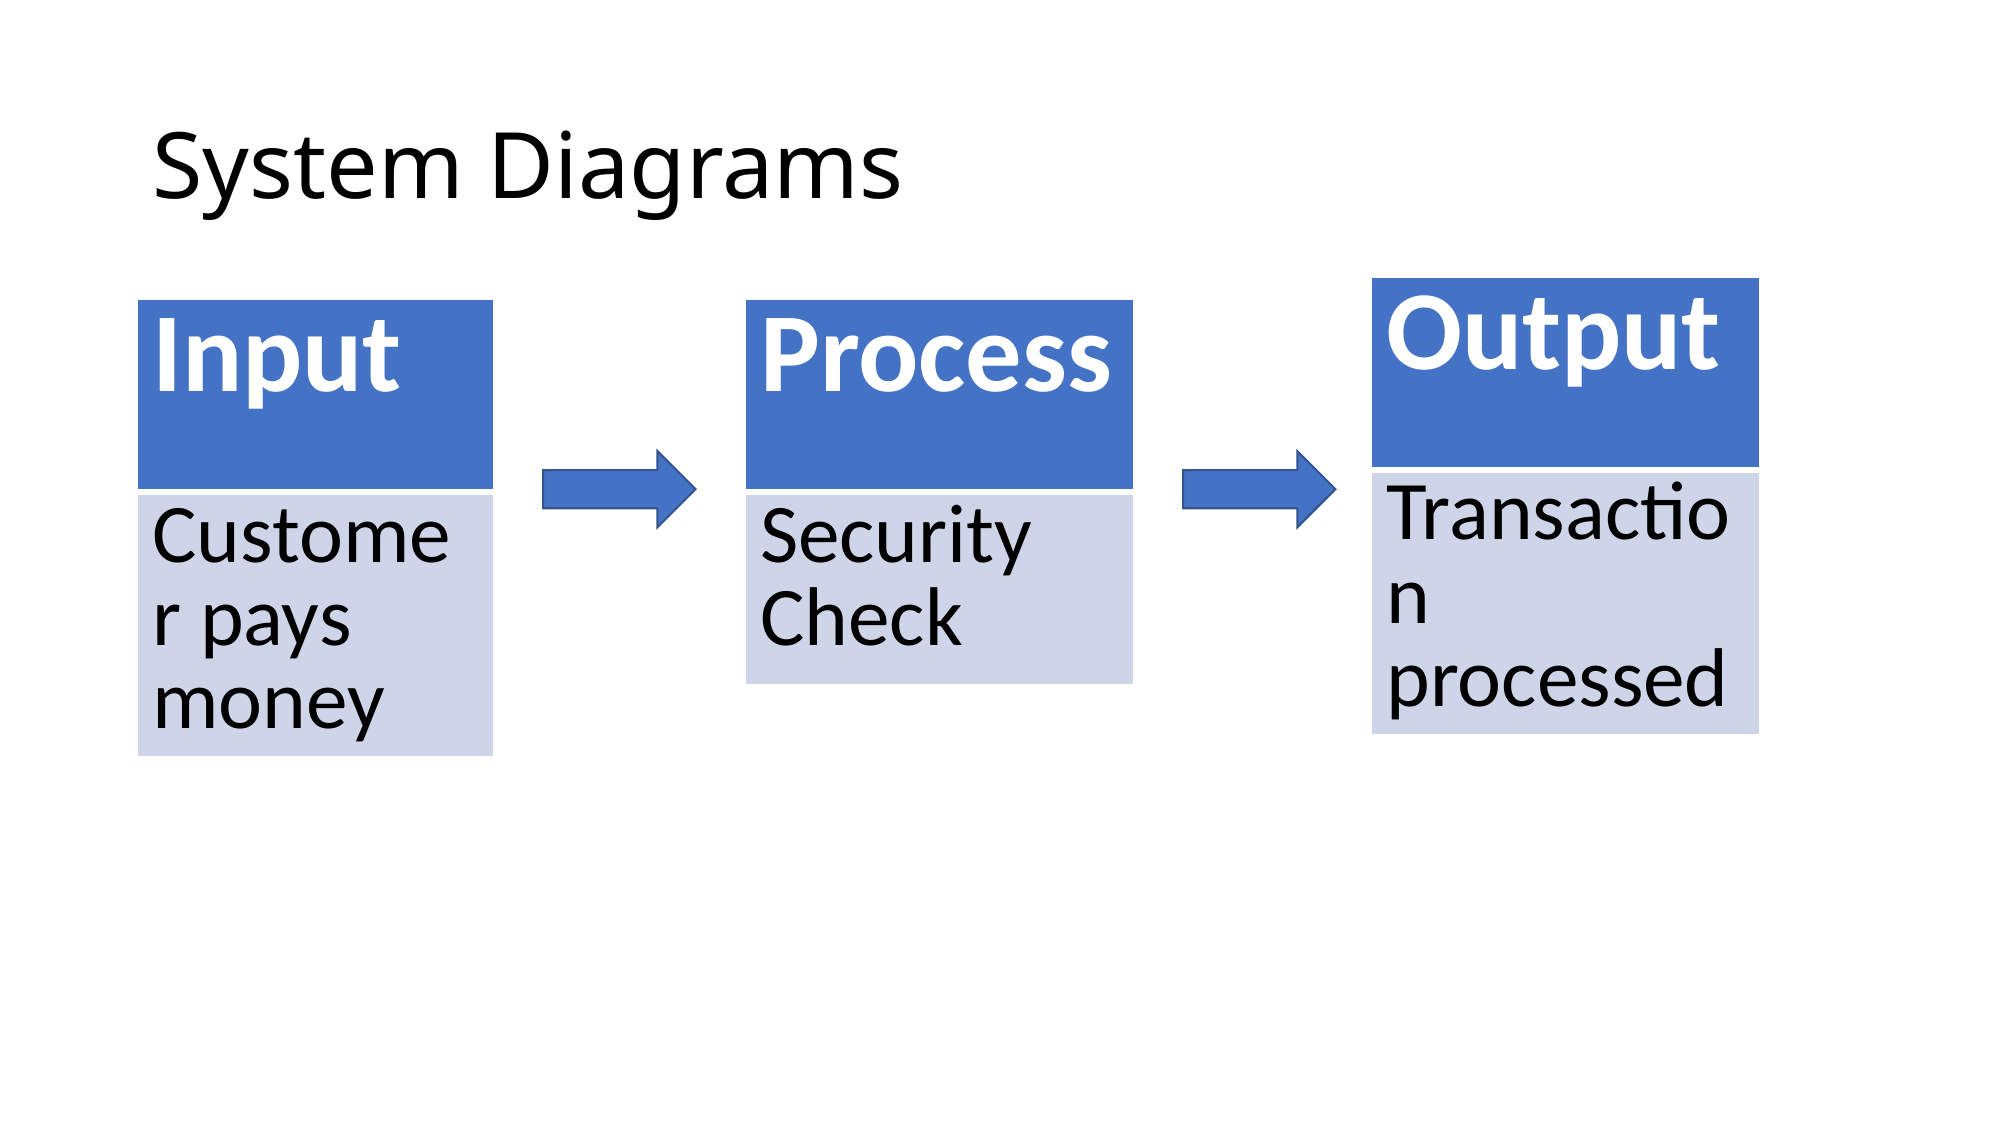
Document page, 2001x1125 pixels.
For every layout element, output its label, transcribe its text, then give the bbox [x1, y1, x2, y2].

text_box [542, 448, 698, 530]
table_cell Customer pays money [138, 495, 493, 756]
table_cell Transaction processed [1372, 473, 1759, 734]
table_header Input [138, 300, 493, 489]
title System Diagrams [137, 59, 1863, 278]
table_header Output [1372, 278, 1759, 467]
text_box [1182, 448, 1337, 530]
table_cell Security Check [746, 495, 1133, 684]
table_header Process [746, 300, 1133, 489]
